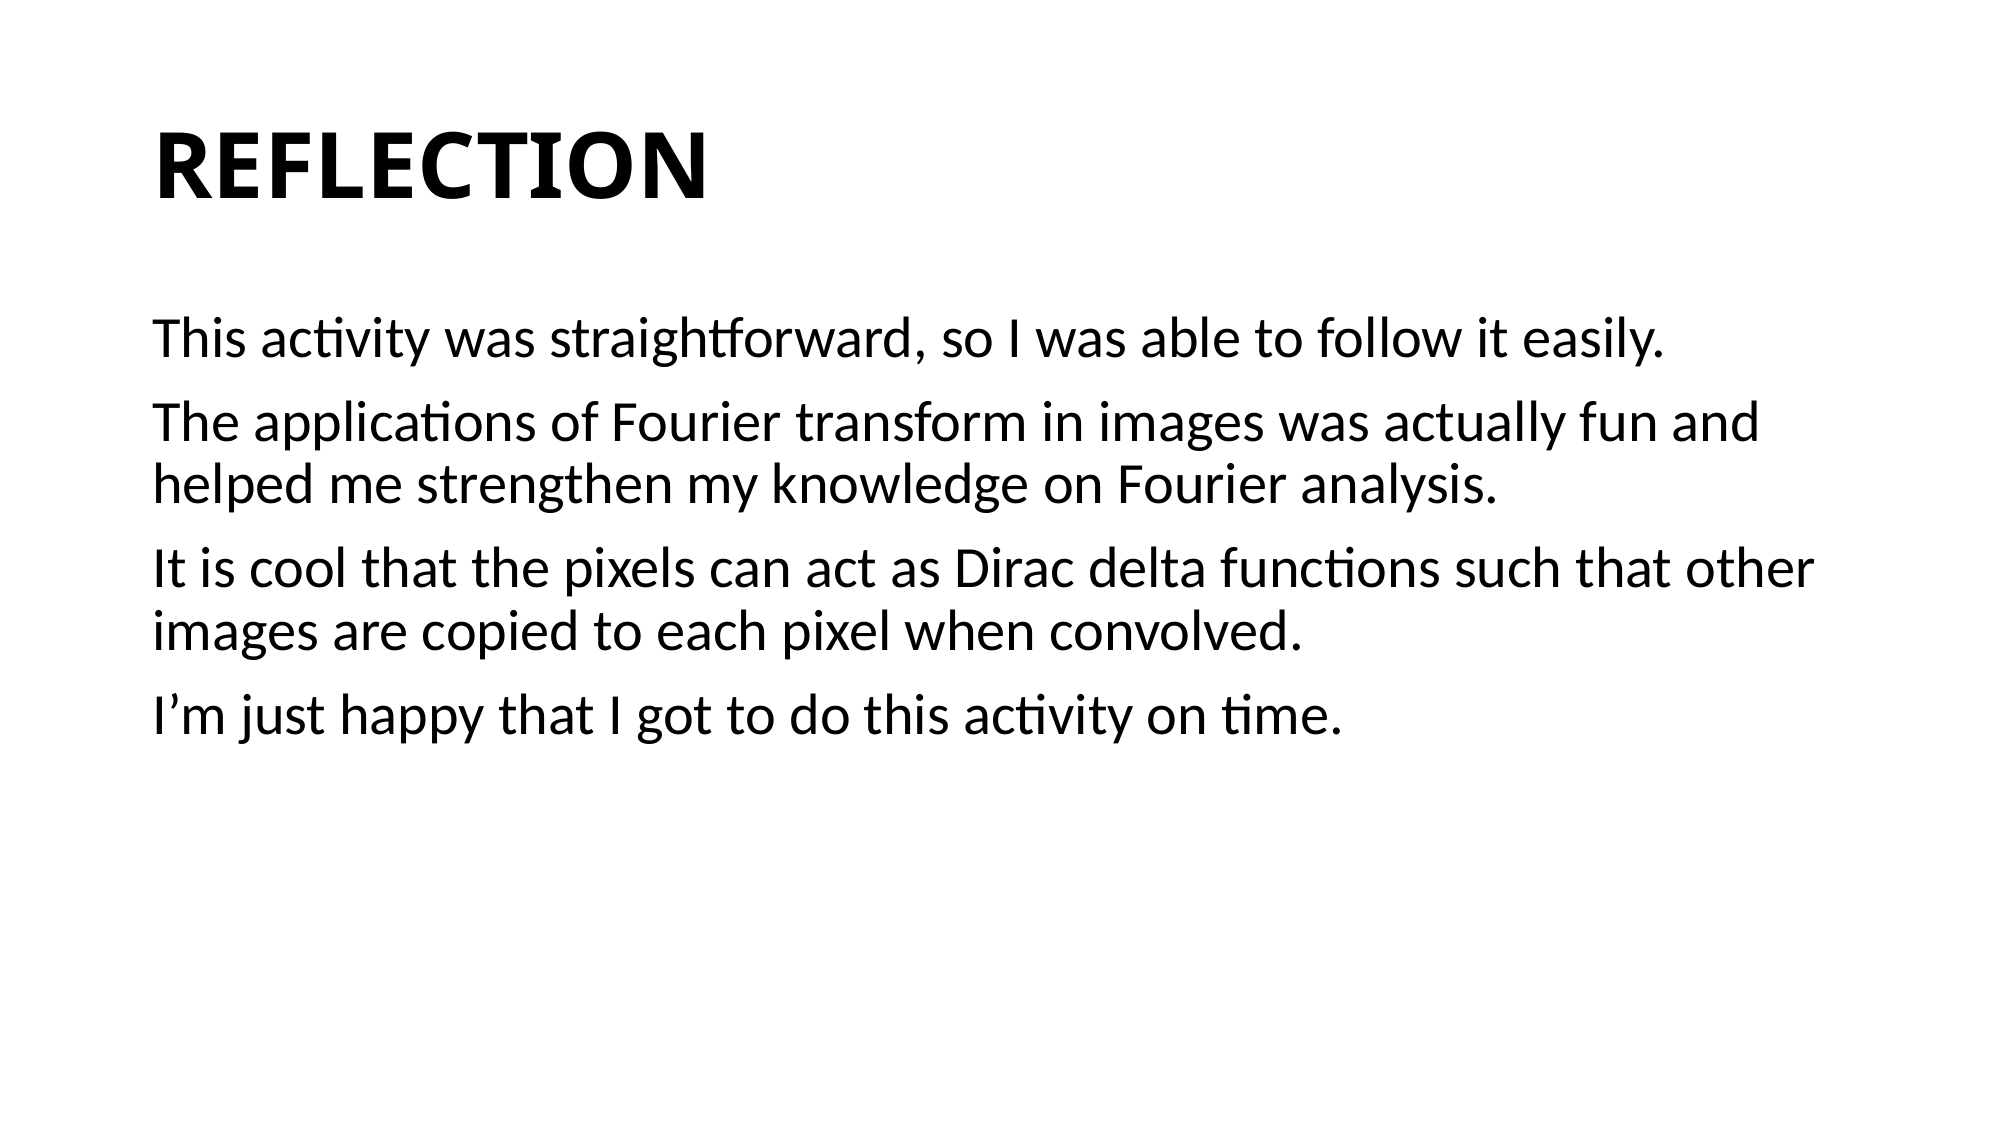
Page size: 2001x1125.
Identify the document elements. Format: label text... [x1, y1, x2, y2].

title REFLECTION [137, 59, 1863, 278]
list This activity was straightforward, so I was able to follow it easily. The applications of Fourier transform in images was actually fun and helped me strengthen my knowledge on Fourier analysis. It is cool that the pixels can act as Dirac delta functions such that other images are copied to each pixel when convolved. I’m just happy that I got to do this activity on time. [137, 299, 1863, 1014]
